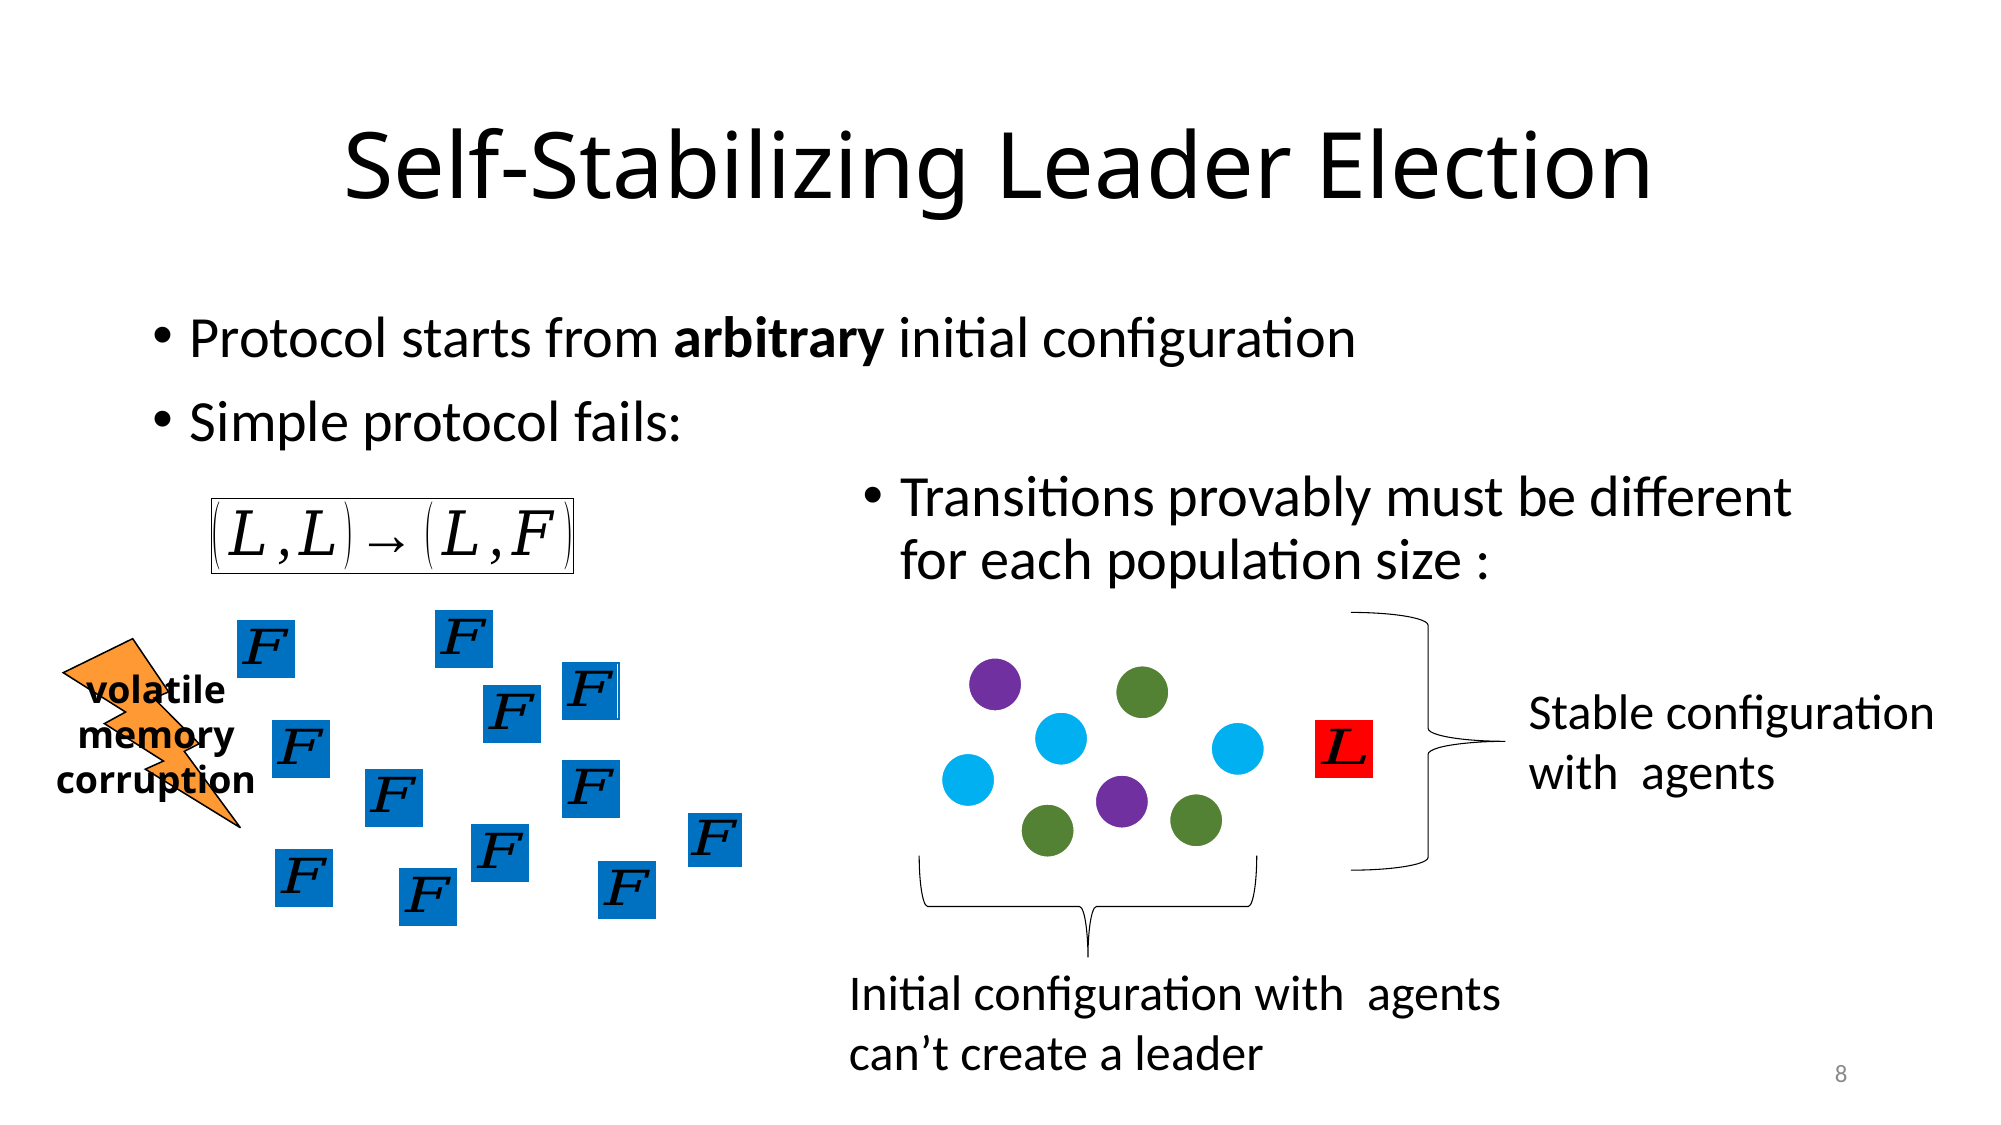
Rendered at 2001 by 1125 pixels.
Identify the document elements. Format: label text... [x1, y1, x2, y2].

text_box volatile memory corruption [63, 638, 239, 827]
text_box [918, 855, 1258, 958]
title Self-Stabilizing Leader Election [137, 59, 1863, 278]
text_box [1350, 611, 1506, 871]
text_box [239, 611, 742, 925]
list Protocol starts from arbitrary initial configuration Simple protocol fails: [137, 299, 1863, 480]
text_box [941, 657, 1371, 858]
slide_number 8 [1412, 1042, 1863, 1103]
